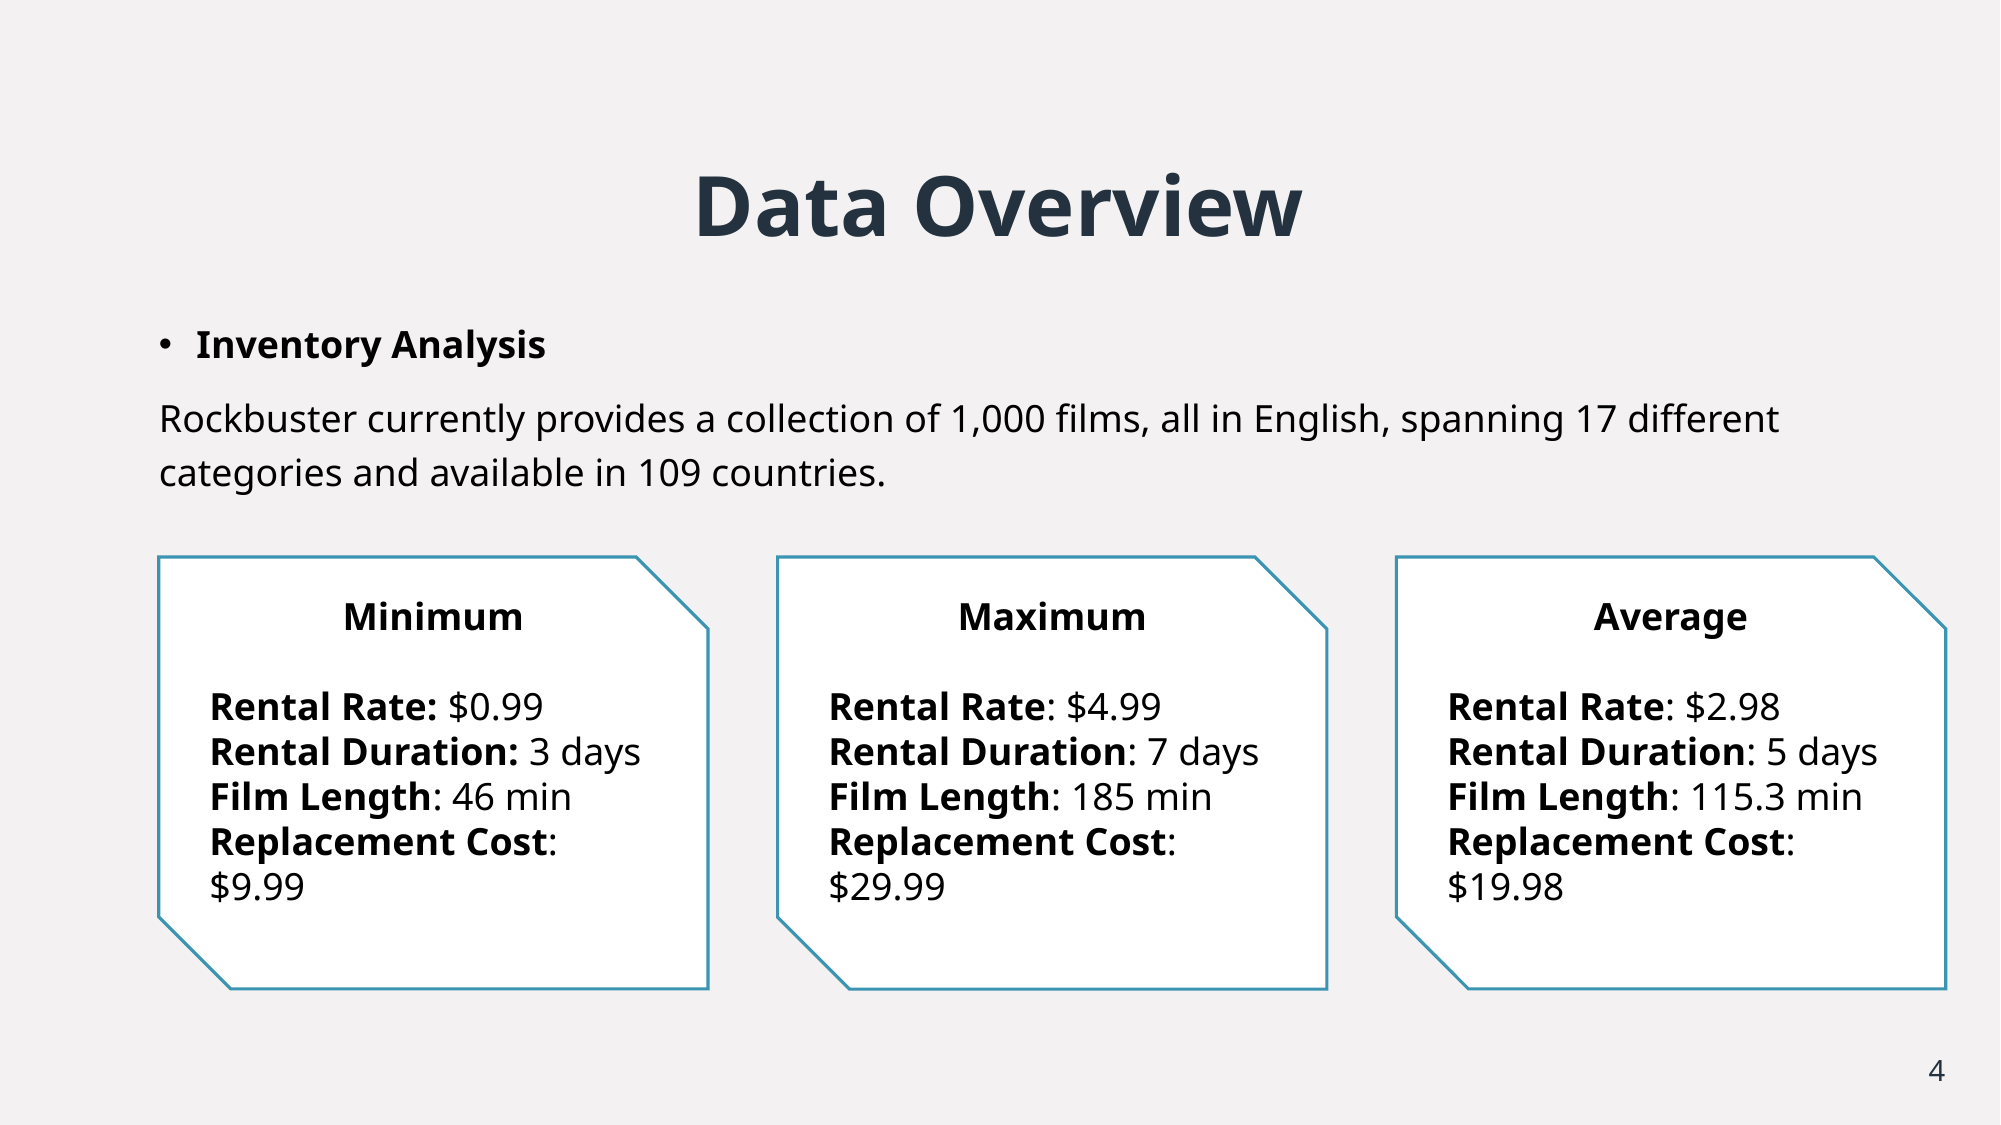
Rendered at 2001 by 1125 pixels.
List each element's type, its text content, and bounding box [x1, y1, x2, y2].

list Inventory Analysis Rockbuster currently provides a collection of 1,000 films, all in English, spanning 17 different categories and available in 109 countries. [143, 304, 1857, 1029]
text_box Minimum Rental Rate: $0.99 Rental Duration: 3 days Film Length: 46 min Replacement Cost: $9.99 [157, 555, 710, 991]
text_box Maximum Rental Rate: $4.99 Rental Duration: 7 days Film Length: 185 min Replacement Cost: $29.99 [776, 555, 1329, 991]
title Data Overview [141, 52, 1856, 261]
slide_number 4 [1875, 1042, 1961, 1103]
text_box Average Rental Rate: $2.98 Rental Duration: 5 days Film Length: 115.3 min Replacement Cost: $19.98 [1394, 555, 1948, 991]
